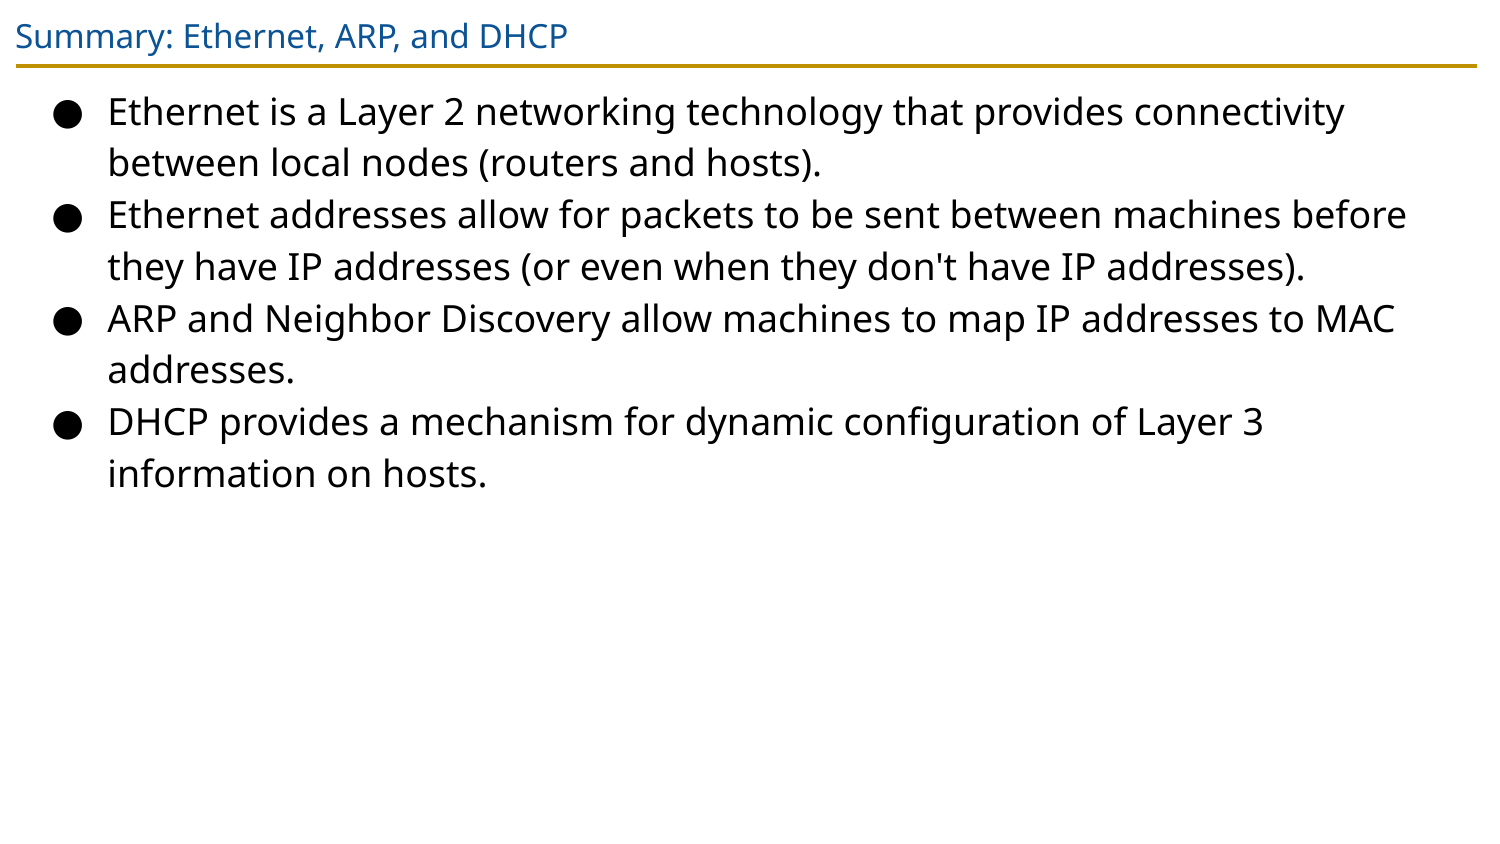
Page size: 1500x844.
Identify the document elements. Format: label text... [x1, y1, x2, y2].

list Ethernet is a Layer 2 networking technology that provides connectivity between local nodes (routers and hosts). Ethernet addresses allow for packets to be sent between machines before they have IP addresses (or even when they don't have IP addresses). ARP and Neighbor Discovery allow machines to map IP addresses to MAC addresses. DHCP provides a mechanism for dynamic configuration of Layer 3 information on hosts. [17, 65, 1480, 810]
title Summary: Ethernet, ARP, and DHCP [0, 0, 1500, 65]
